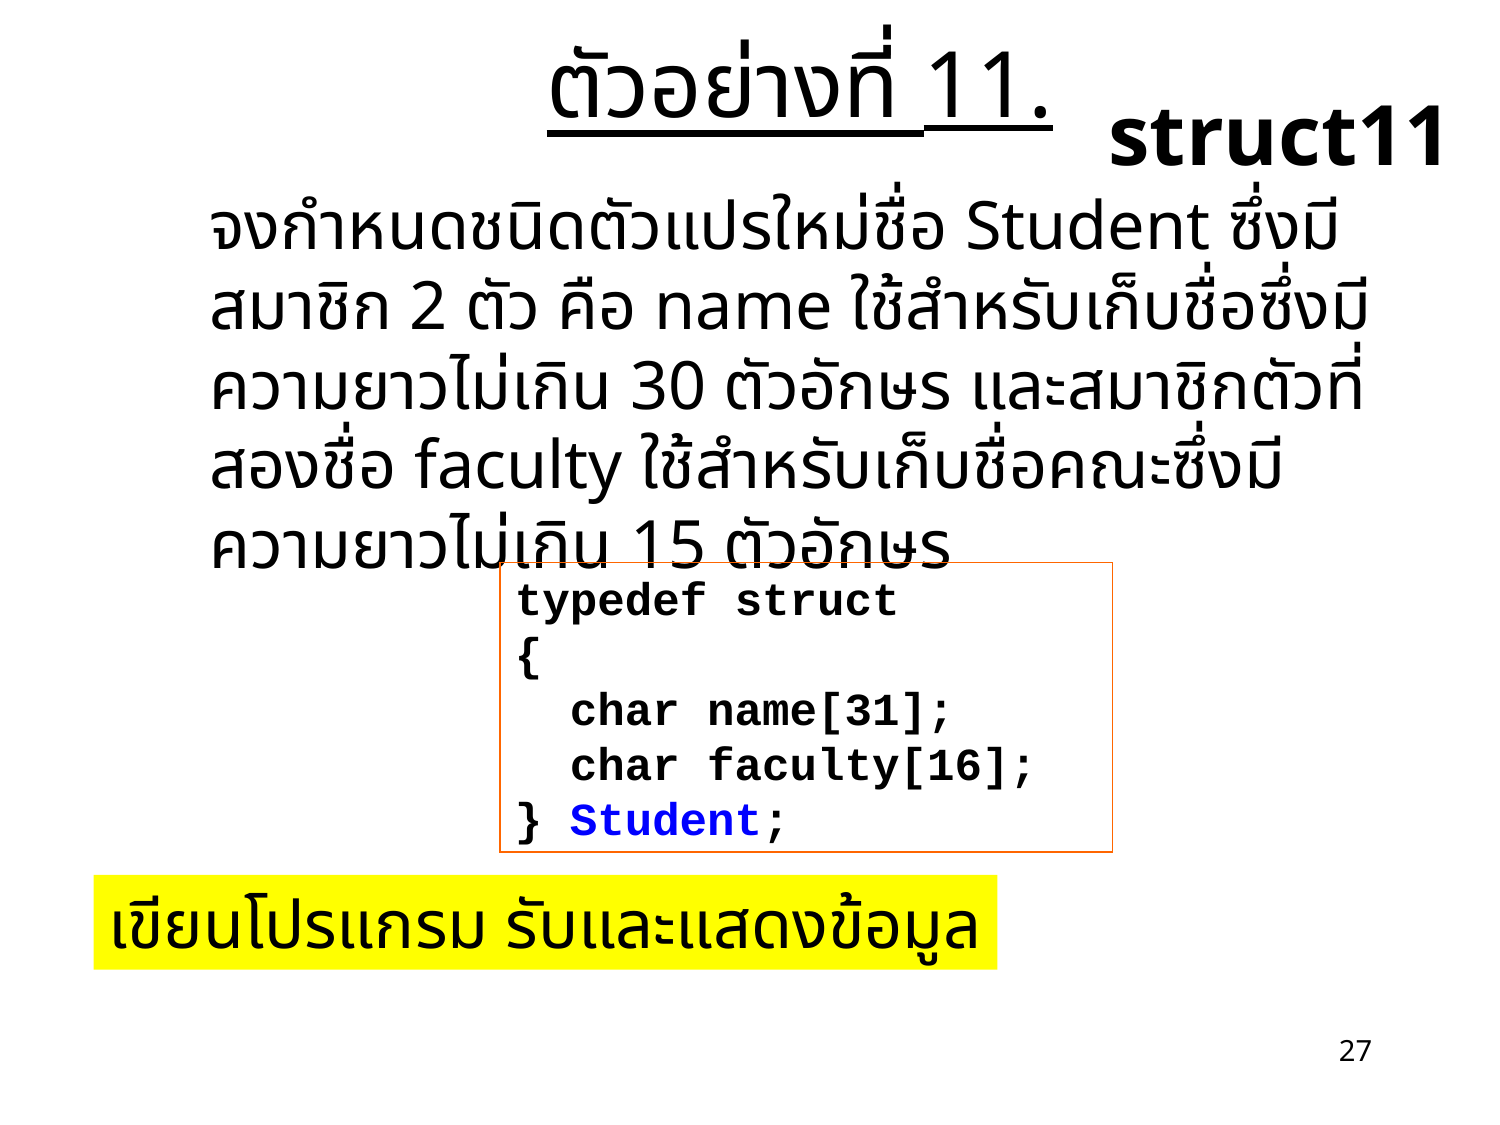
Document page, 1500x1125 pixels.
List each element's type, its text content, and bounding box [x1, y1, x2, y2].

list จงกำหนดชนิดตัวแปรใหม่ชื่อ Student ซึ่งมีสมาชิก 2 ตัว คือ name ใช้สำหรับเก็บชื่อซึ่งมีความยาวไม่เกิน 30 ตัวอักษร และสมาชิกตัวที่สองชื่อ faculty ใช้สำหรับเก็บชื่อคณะซึ่งมีความยาวไม่เกิน 15 ตัวอักษร [138, 174, 1414, 975]
slide_number 27 [1074, 1025, 1388, 1100]
text_box struct11 [1093, 75, 1468, 190]
text_box typedef struct { char name[31]; char faculty[16]; } Student; [499, 562, 1113, 853]
title ตัวอย่างที่ 11. [162, 0, 1438, 174]
text_box เขียนโปรแกรม รับและแสดงข้อมูล [93, 874, 998, 970]
